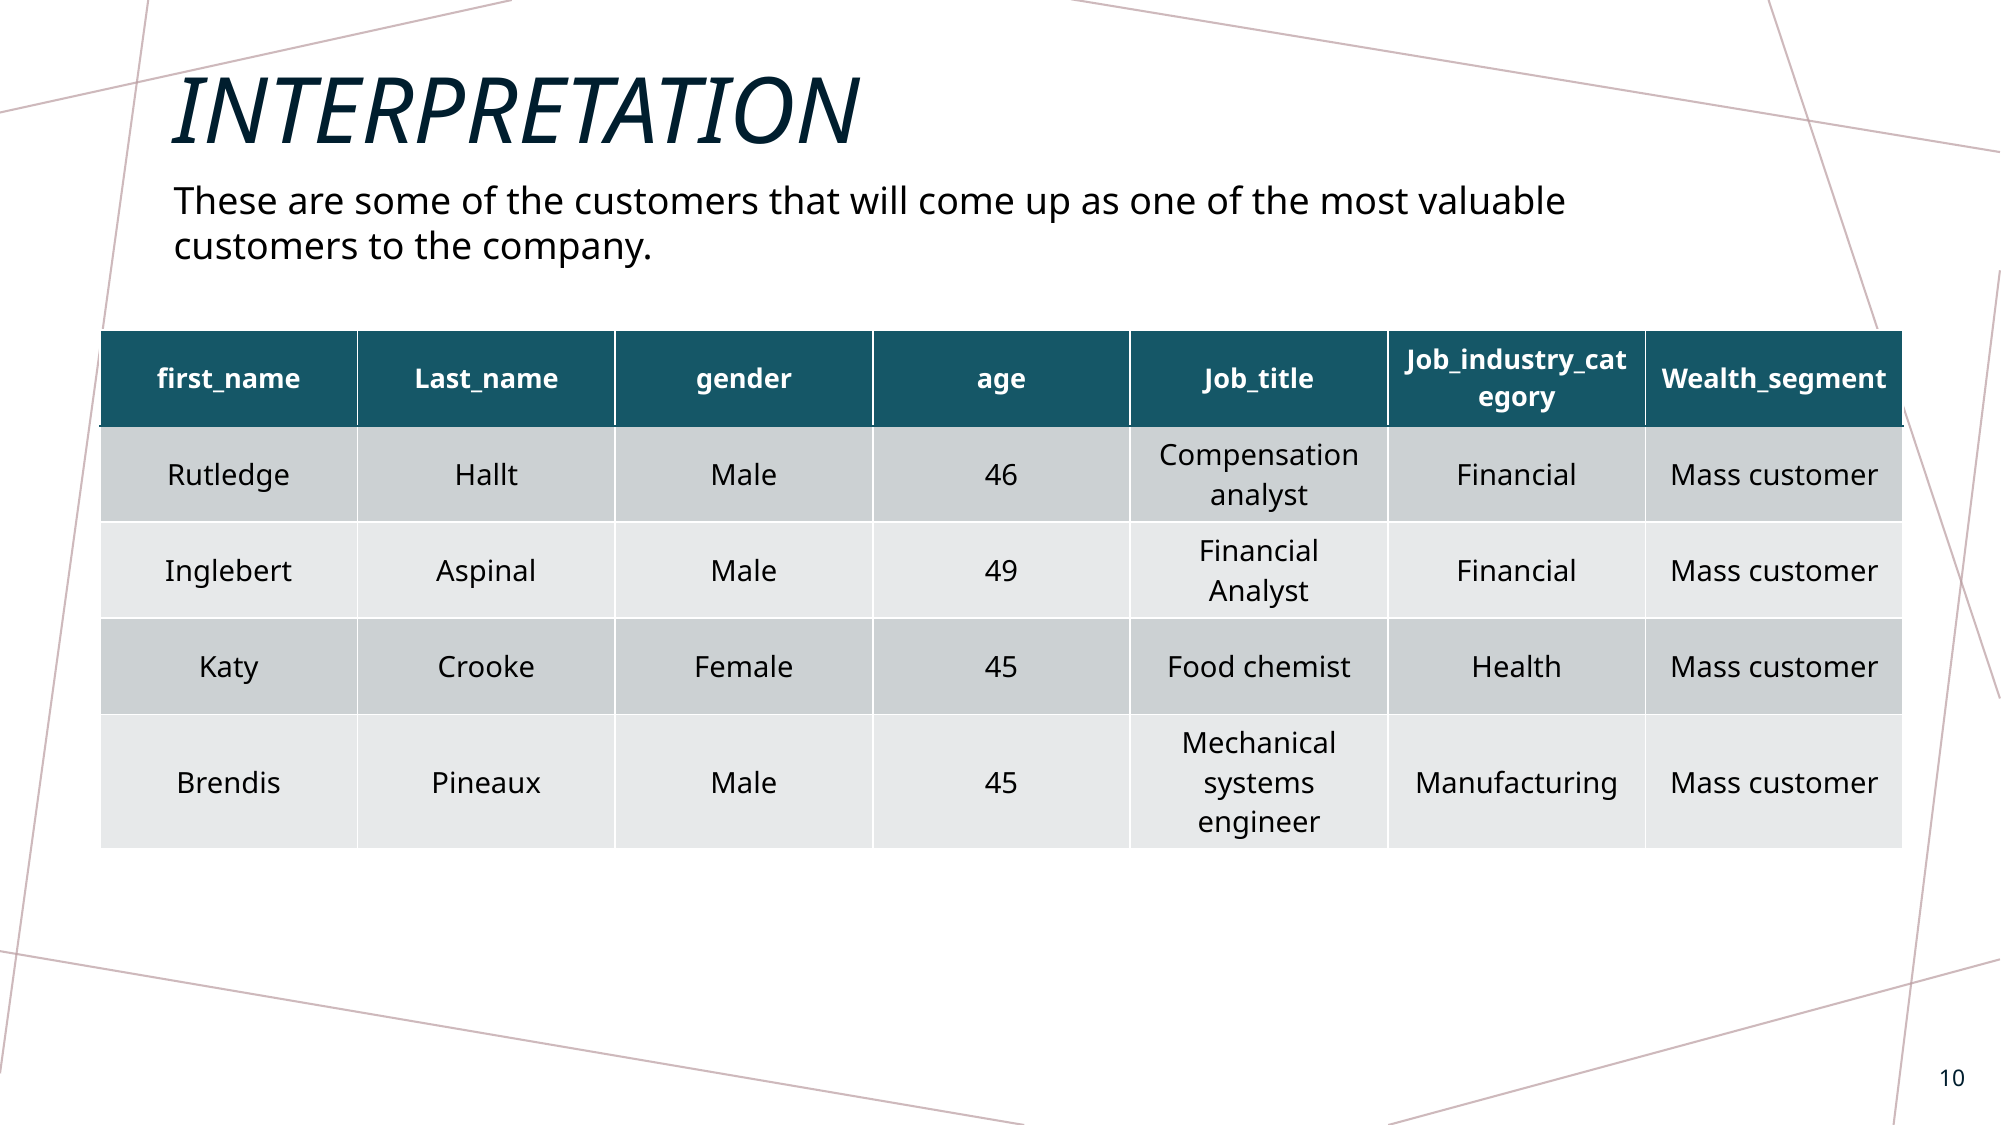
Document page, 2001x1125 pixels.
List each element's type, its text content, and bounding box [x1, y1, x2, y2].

table_cell Mass customer [1646, 523, 1902, 617]
table_cell Financial [1389, 427, 1645, 521]
table_cell Health [1389, 619, 1645, 714]
table_cell Aspinal [358, 523, 614, 617]
slide_number 10 [1903, 1049, 1981, 1110]
table_cell Rutledge [101, 427, 357, 521]
table_cell Katy [101, 619, 357, 714]
table_cell Financial [1389, 523, 1645, 617]
table_cell Brendis [101, 715, 357, 848]
table_header gender [616, 331, 872, 425]
table_header Wealth_segment [1646, 331, 1902, 425]
table_cell Manufacturing [1389, 715, 1645, 848]
table_header first_name [101, 331, 357, 425]
title Interpretation [158, 0, 1019, 169]
table_cell Mass customer [1646, 427, 1902, 521]
table_cell Crooke [358, 619, 614, 714]
table_header Last_name [358, 331, 614, 425]
table_cell 49 [874, 523, 1129, 617]
table_cell Male [616, 427, 872, 521]
table_cell 45 [874, 715, 1129, 848]
table_cell Female [616, 619, 872, 714]
table_cell 46 [874, 427, 1129, 521]
table_cell 45 [874, 619, 1129, 714]
table_cell Pineaux [358, 715, 614, 848]
table_cell Male [616, 523, 872, 617]
table_cell Financial Analyst [1131, 523, 1387, 617]
table_cell Compensation analyst [1131, 427, 1387, 521]
table_cell Mechanical systems engineer [1131, 715, 1387, 848]
table_cell Inglebert [101, 523, 357, 617]
table_header age [874, 331, 1129, 425]
table_header Job_title [1131, 331, 1387, 425]
text_box These are some of the customers that will come up as one of the most valuable customers to the company. [158, 169, 1619, 275]
table_cell Food chemist [1131, 619, 1387, 714]
table_header Job_industry_category [1389, 331, 1645, 425]
table_cell Mass customer [1646, 619, 1902, 714]
table_cell Mass customer [1646, 715, 1902, 848]
table_cell Male [616, 715, 872, 848]
table_cell Hallt [358, 427, 614, 521]
